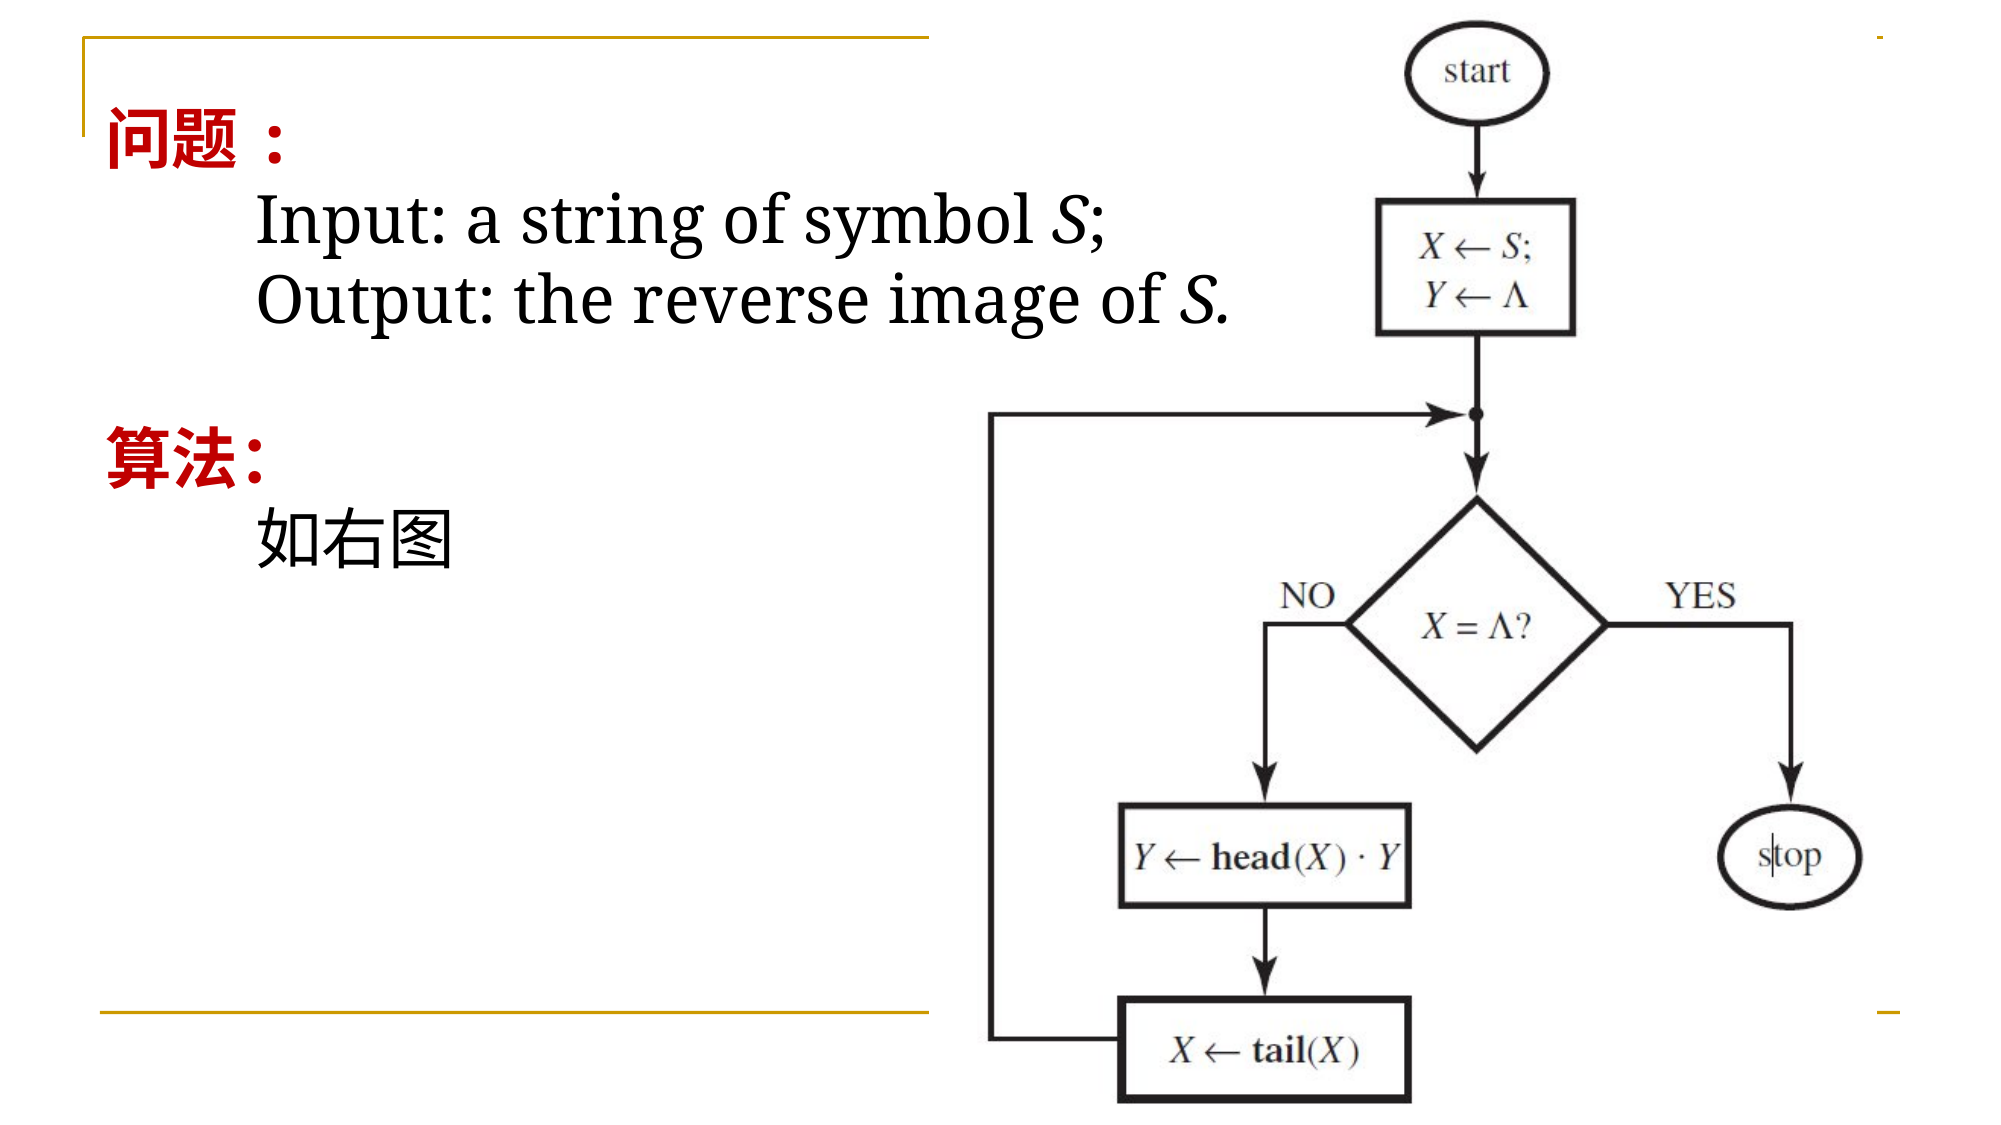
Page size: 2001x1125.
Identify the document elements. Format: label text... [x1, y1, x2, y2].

text_box 问题: Input: a string of symbol S; Output: the reverse image of S. 算法： 如右图 [90, 89, 923, 585]
picture [928, 0, 1877, 1125]
